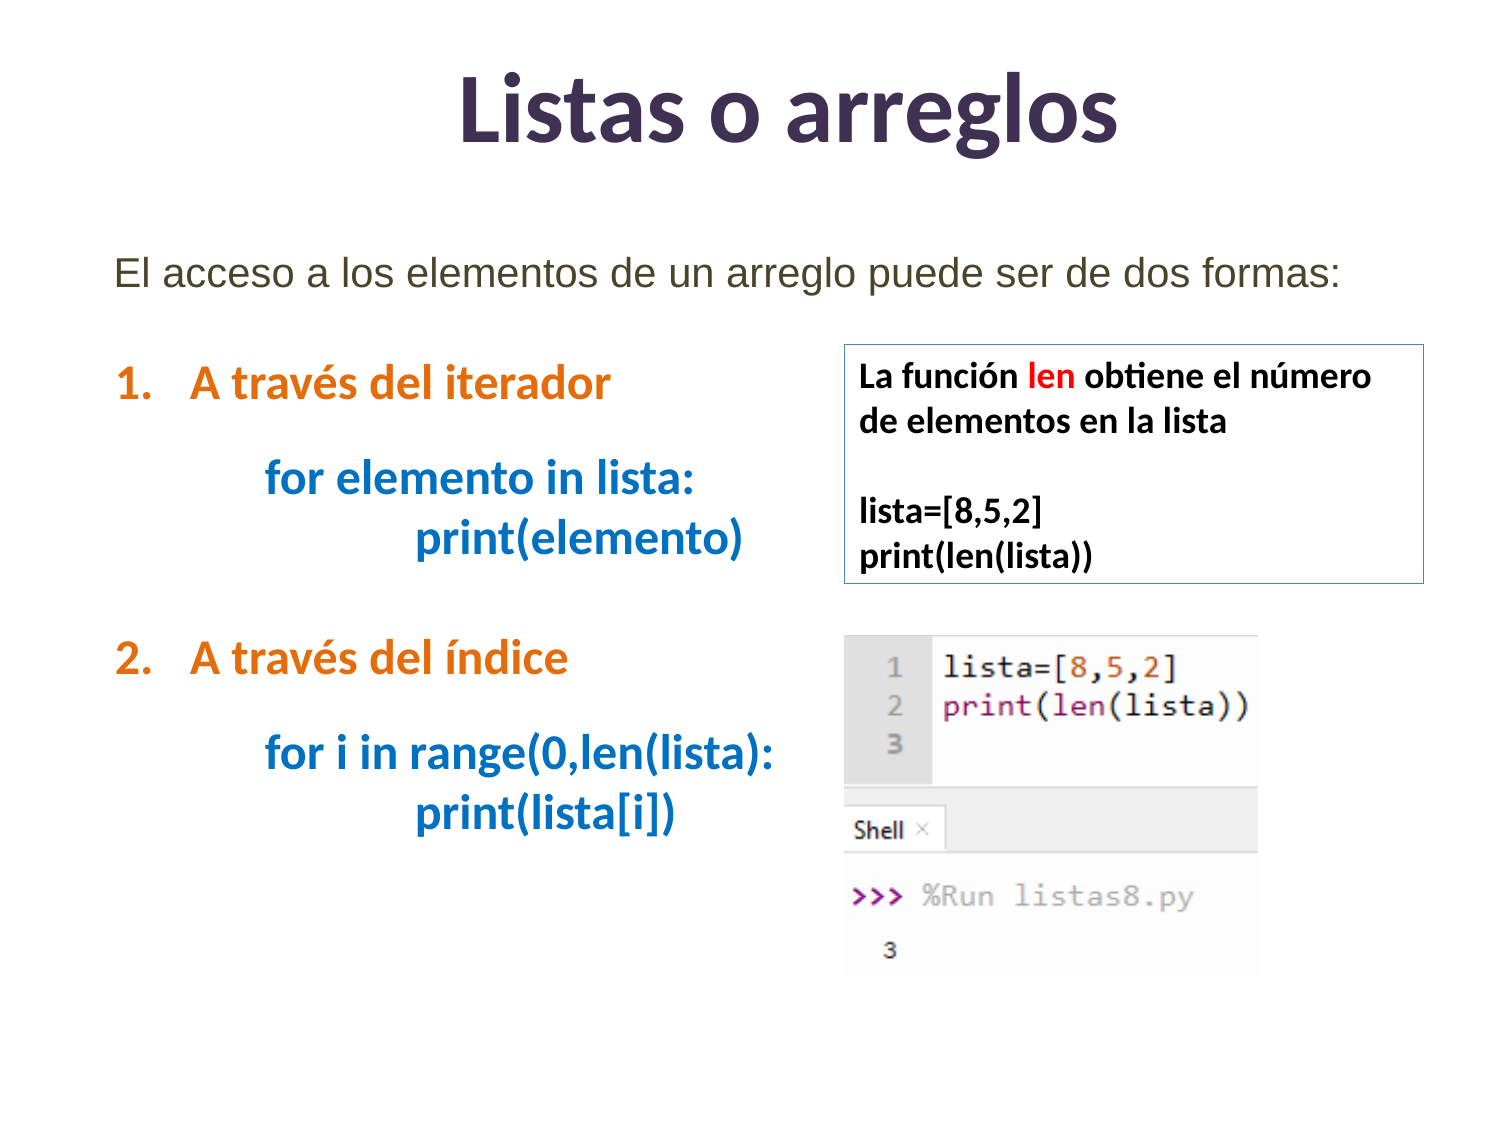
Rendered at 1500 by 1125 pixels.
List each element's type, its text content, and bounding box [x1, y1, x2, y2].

text_box El acceso a los elementos de un arreglo puede ser de dos formas: [99, 213, 1500, 304]
picture [844, 635, 1259, 975]
text_box A través del iterador for elemento in lista: print(elemento) A través del índice for i in range(0,len(lista): print(lista[i]) [100, 342, 809, 847]
title Listas o arreglos [214, 8, 1365, 197]
text_box La función len obtiene el número de elementos en la lista lista=[8,5,2] print(len(lista)) [844, 344, 1424, 584]
